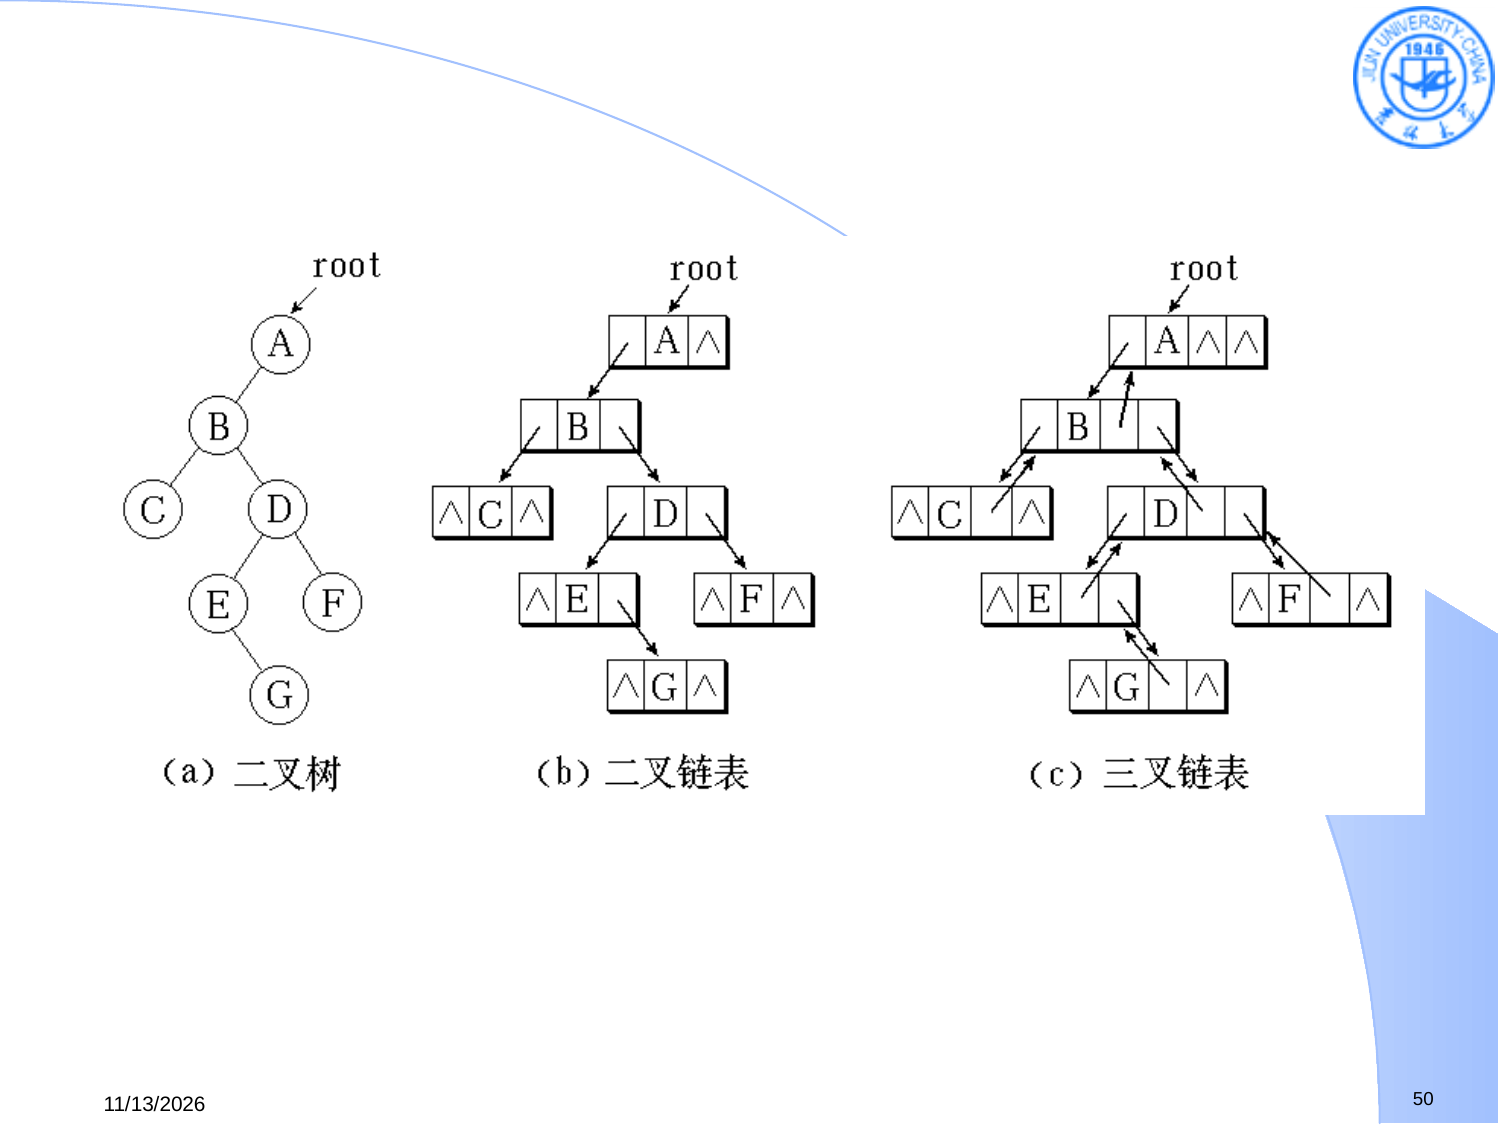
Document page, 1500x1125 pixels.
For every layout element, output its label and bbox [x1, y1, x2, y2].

list [74, 236, 1426, 815]
picture [1353, 6, 1495, 149]
